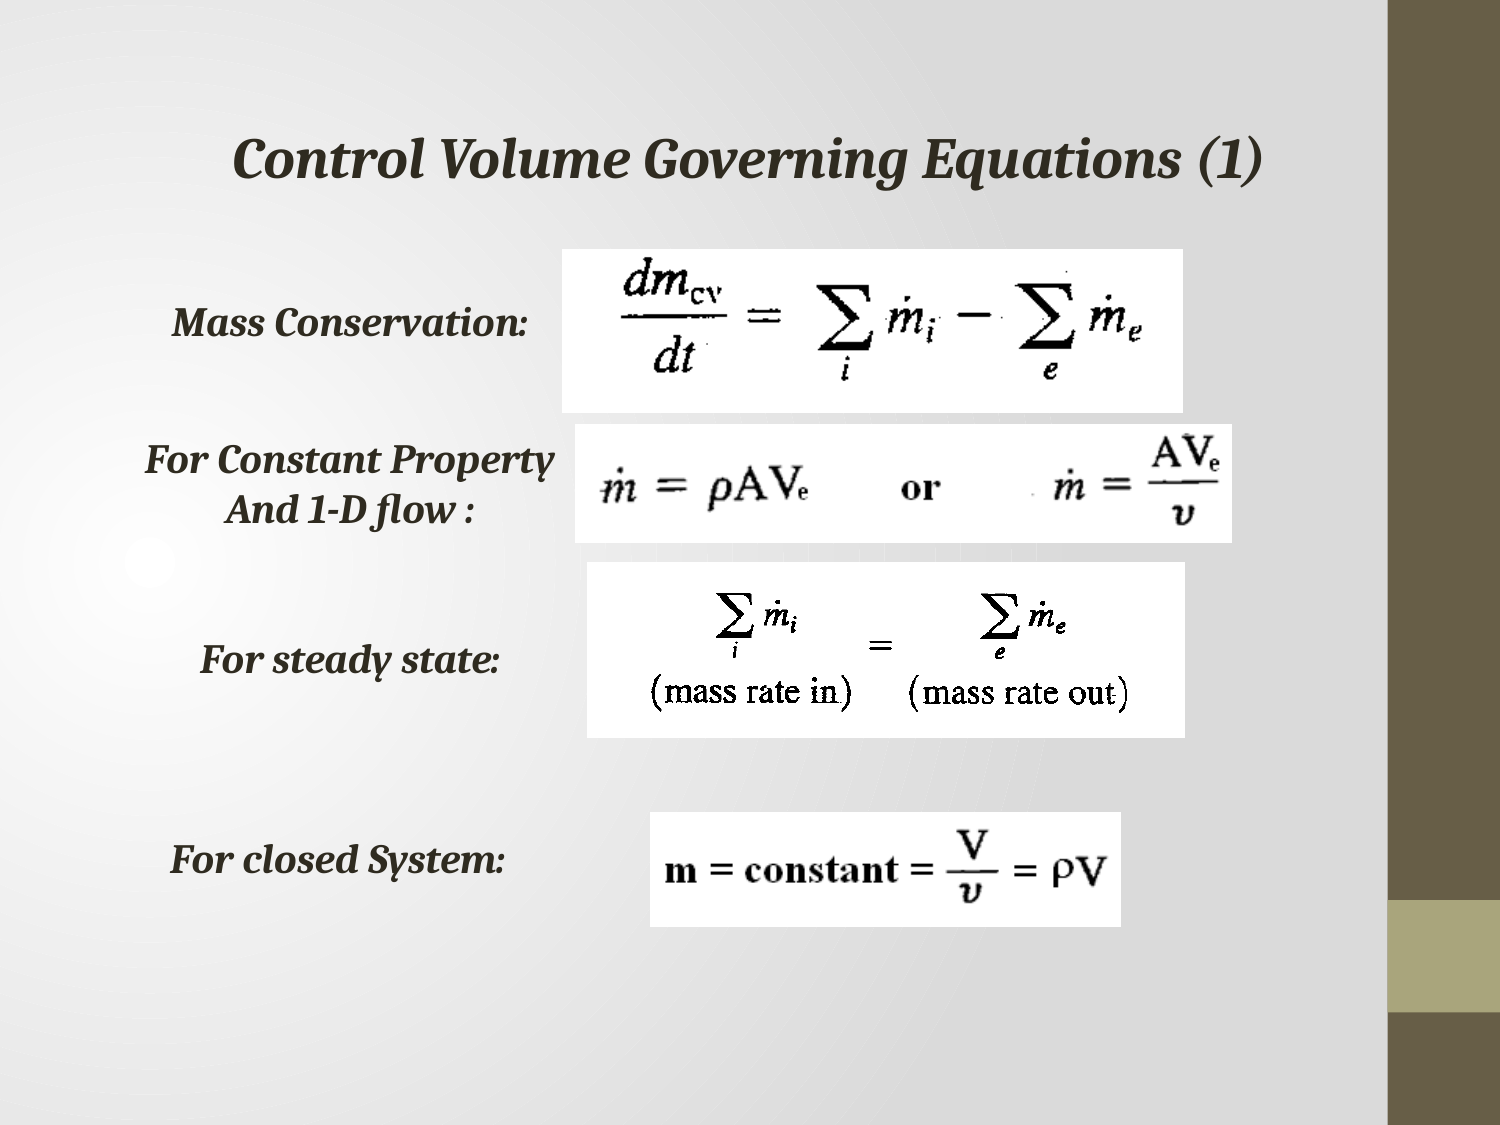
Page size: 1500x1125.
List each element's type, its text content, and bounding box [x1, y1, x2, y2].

picture [561, 249, 1183, 413]
picture [649, 811, 1121, 927]
picture [574, 424, 1232, 543]
picture [586, 561, 1186, 738]
text_box For Constant Property And 1-D flow : [112, 424, 572, 513]
text_box For steady state: [112, 624, 584, 713]
text_box Mass Conservation: [112, 287, 559, 375]
text_box For closed System: [99, 824, 575, 913]
text_box Control Volume Governing Equations (1) [174, 112, 1325, 200]
